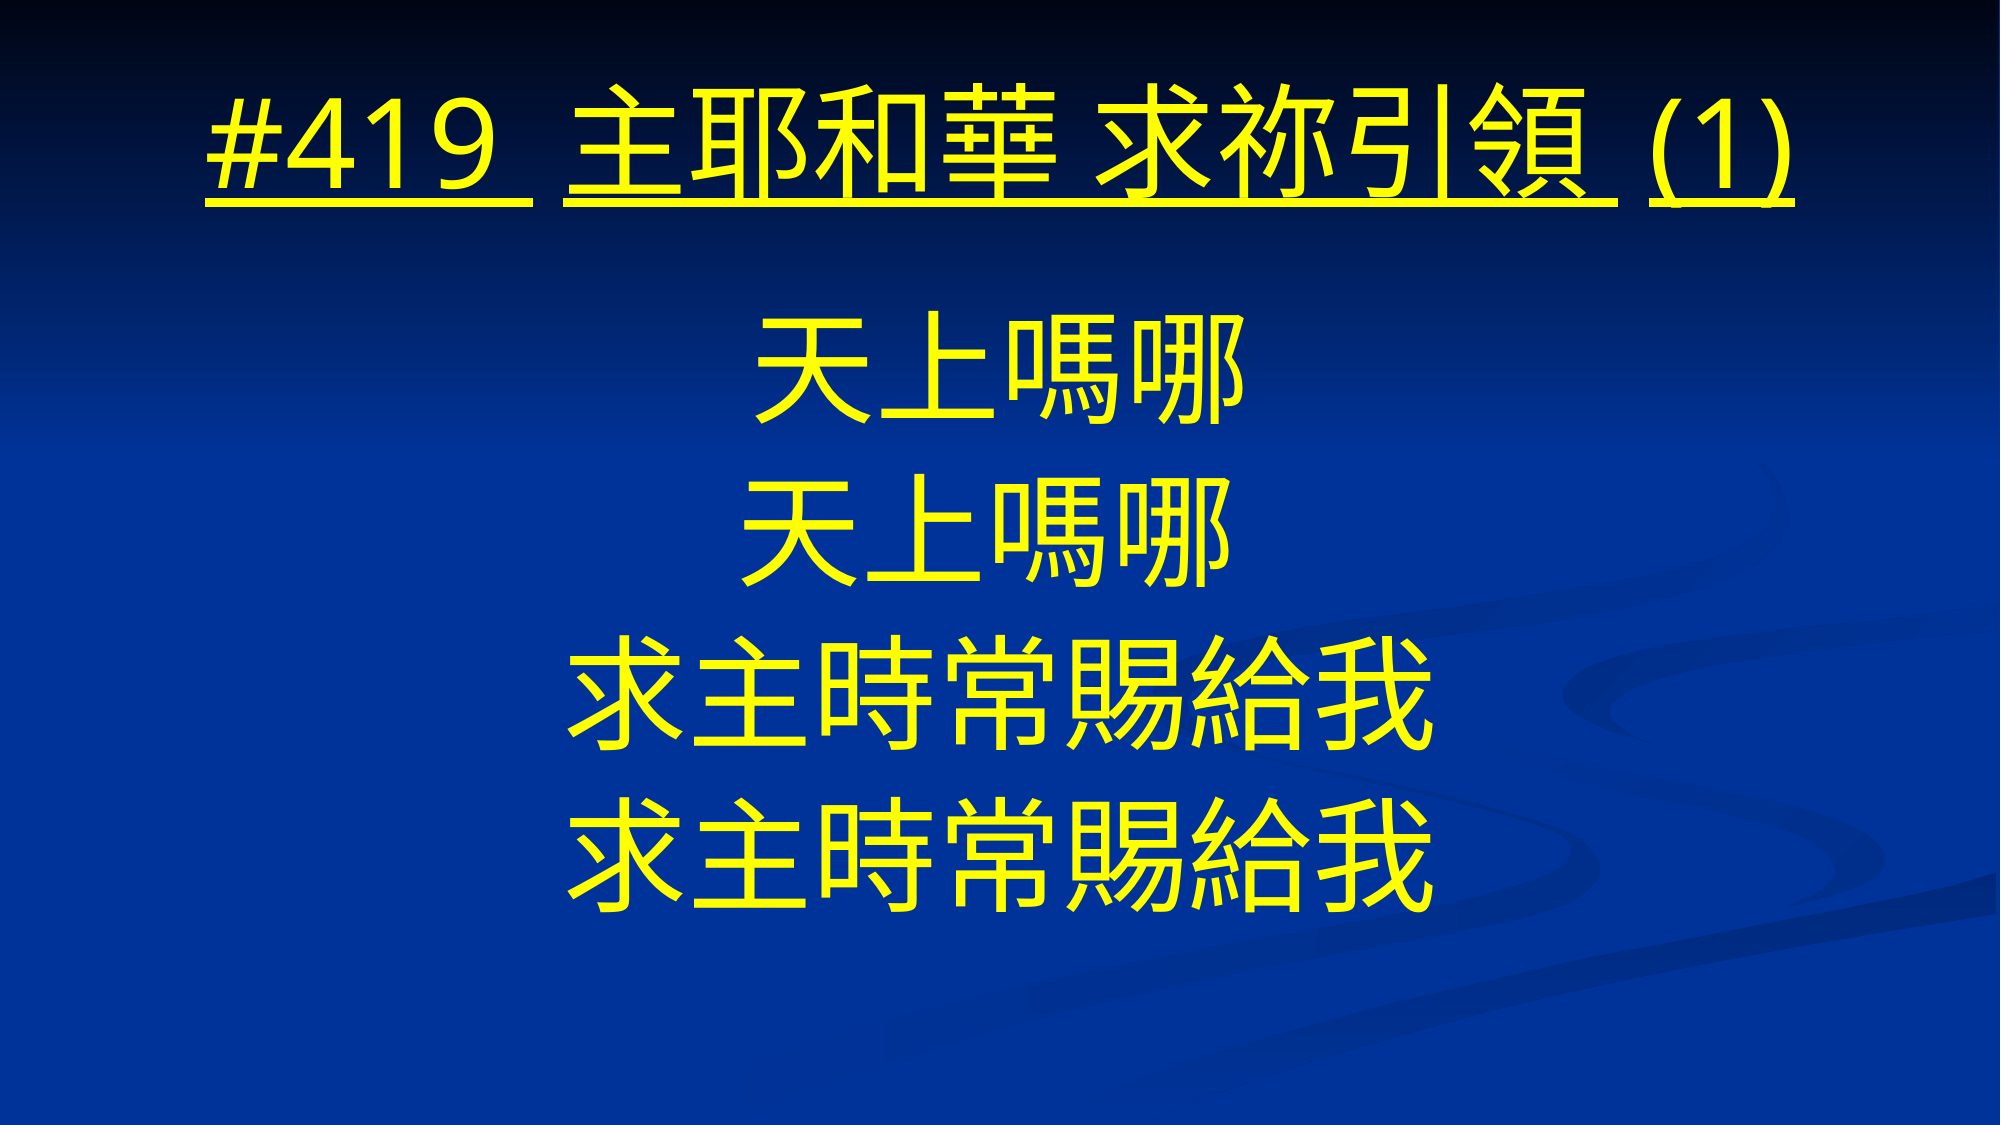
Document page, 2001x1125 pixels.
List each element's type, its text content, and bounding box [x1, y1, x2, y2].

list 天上嗎哪 天上嗎哪 求主時常賜給我 求主時常賜給我 [54, 282, 1945, 1025]
title #419 主耶和華 求祢引領 (1) [99, 45, 1900, 233]
